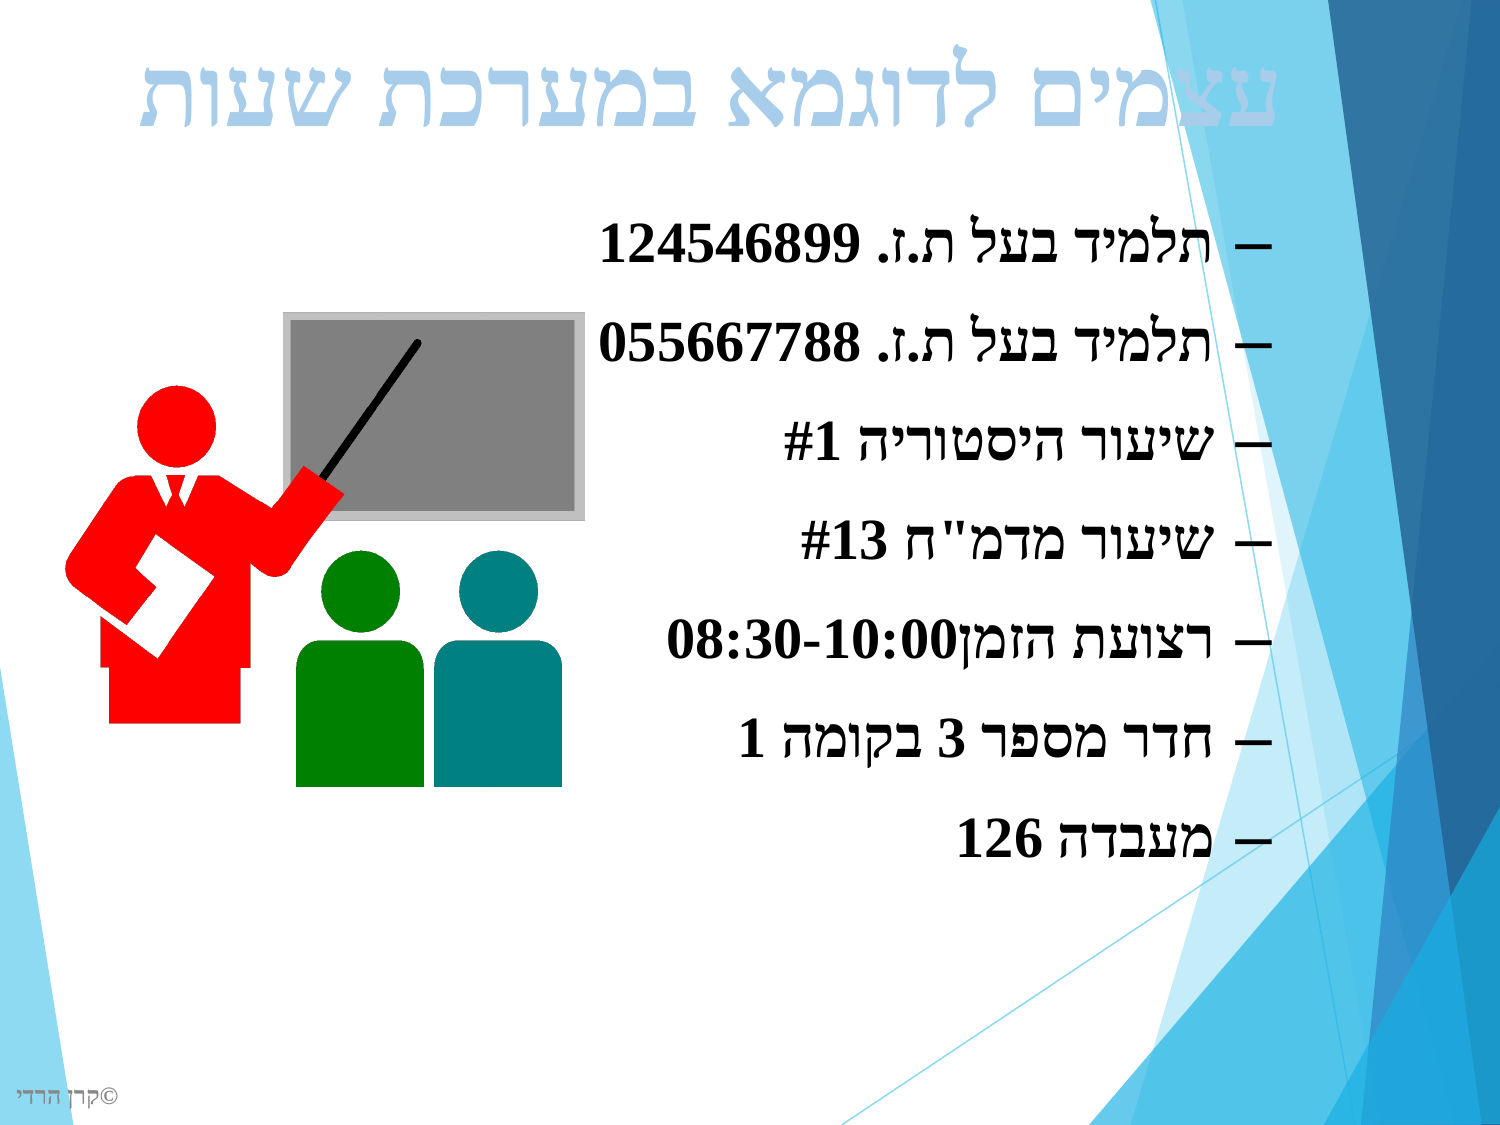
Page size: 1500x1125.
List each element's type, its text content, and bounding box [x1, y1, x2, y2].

picture [64, 312, 585, 788]
title עצמים לדוגמא במערכת שעות [17, 19, 1406, 156]
text_box תלמיד בעל ת.ז. 124546899 תלמיד בעל ת.ז. 055667788 שיעור היסטוריה #1 שיעור מדמ"ח #13 רצועת הזמן 08:30-10:00 חדר מספר 3 בקומה 1 מעבדה 126 [348, 196, 1311, 1010]
footer ©קרן הרדי [1, 1071, 176, 1117]
